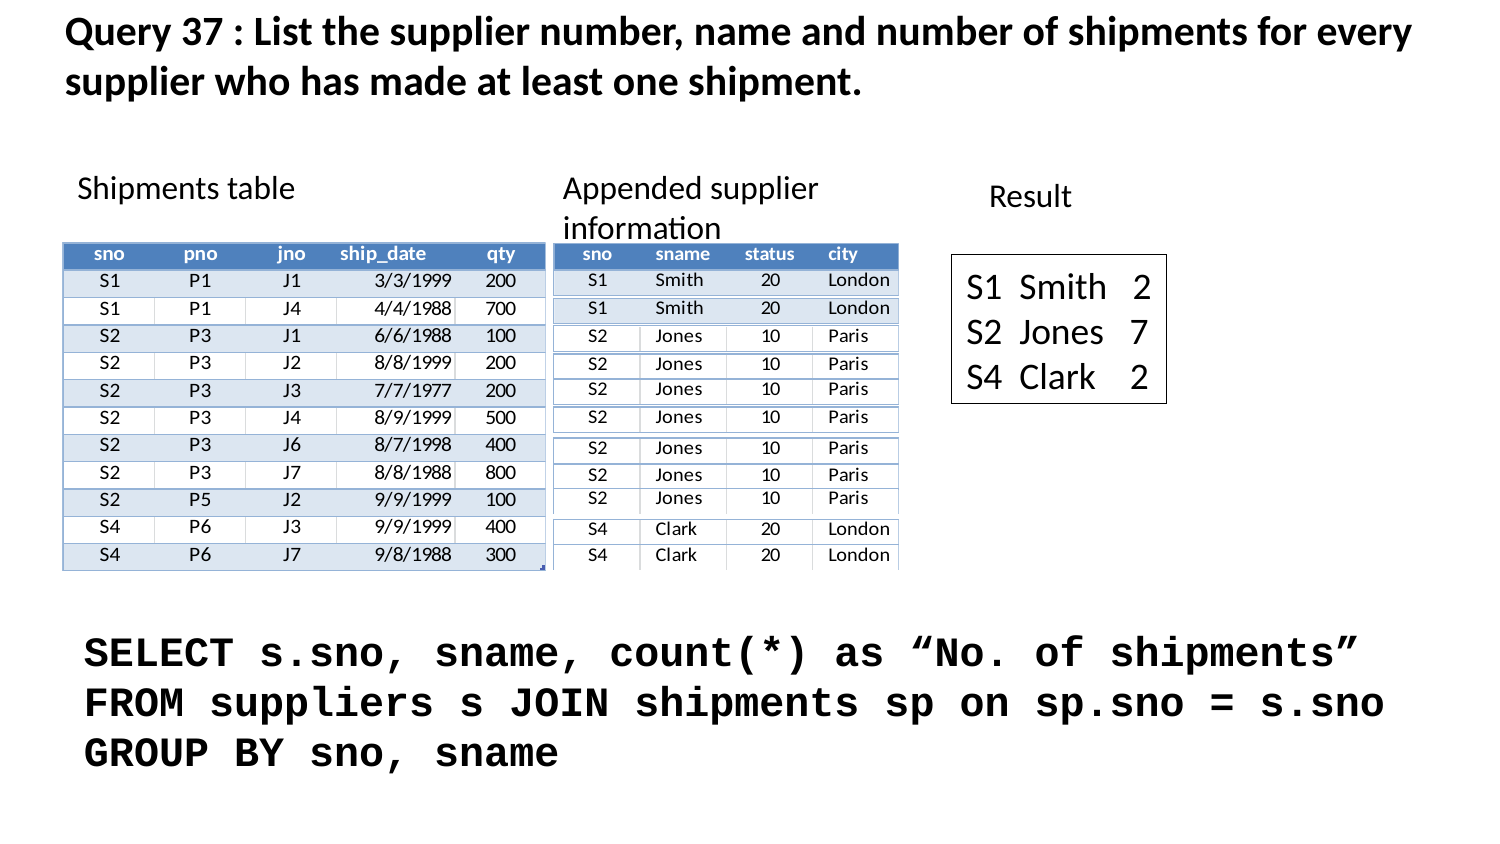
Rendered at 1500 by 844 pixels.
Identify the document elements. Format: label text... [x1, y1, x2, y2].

text_box Query 37 : List the supplier number, name and number of shipments for every supplier who has made at least one shipment. [50, 0, 1444, 112]
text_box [62, 158, 901, 572]
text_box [949, 166, 1351, 406]
text_box SELECT s.sno, sname, count(*) as “No. of shipments” FROM suppliers s JOIN shipments sp on sp.sno = s.sno GROUP BY sno, sname [69, 617, 1399, 783]
